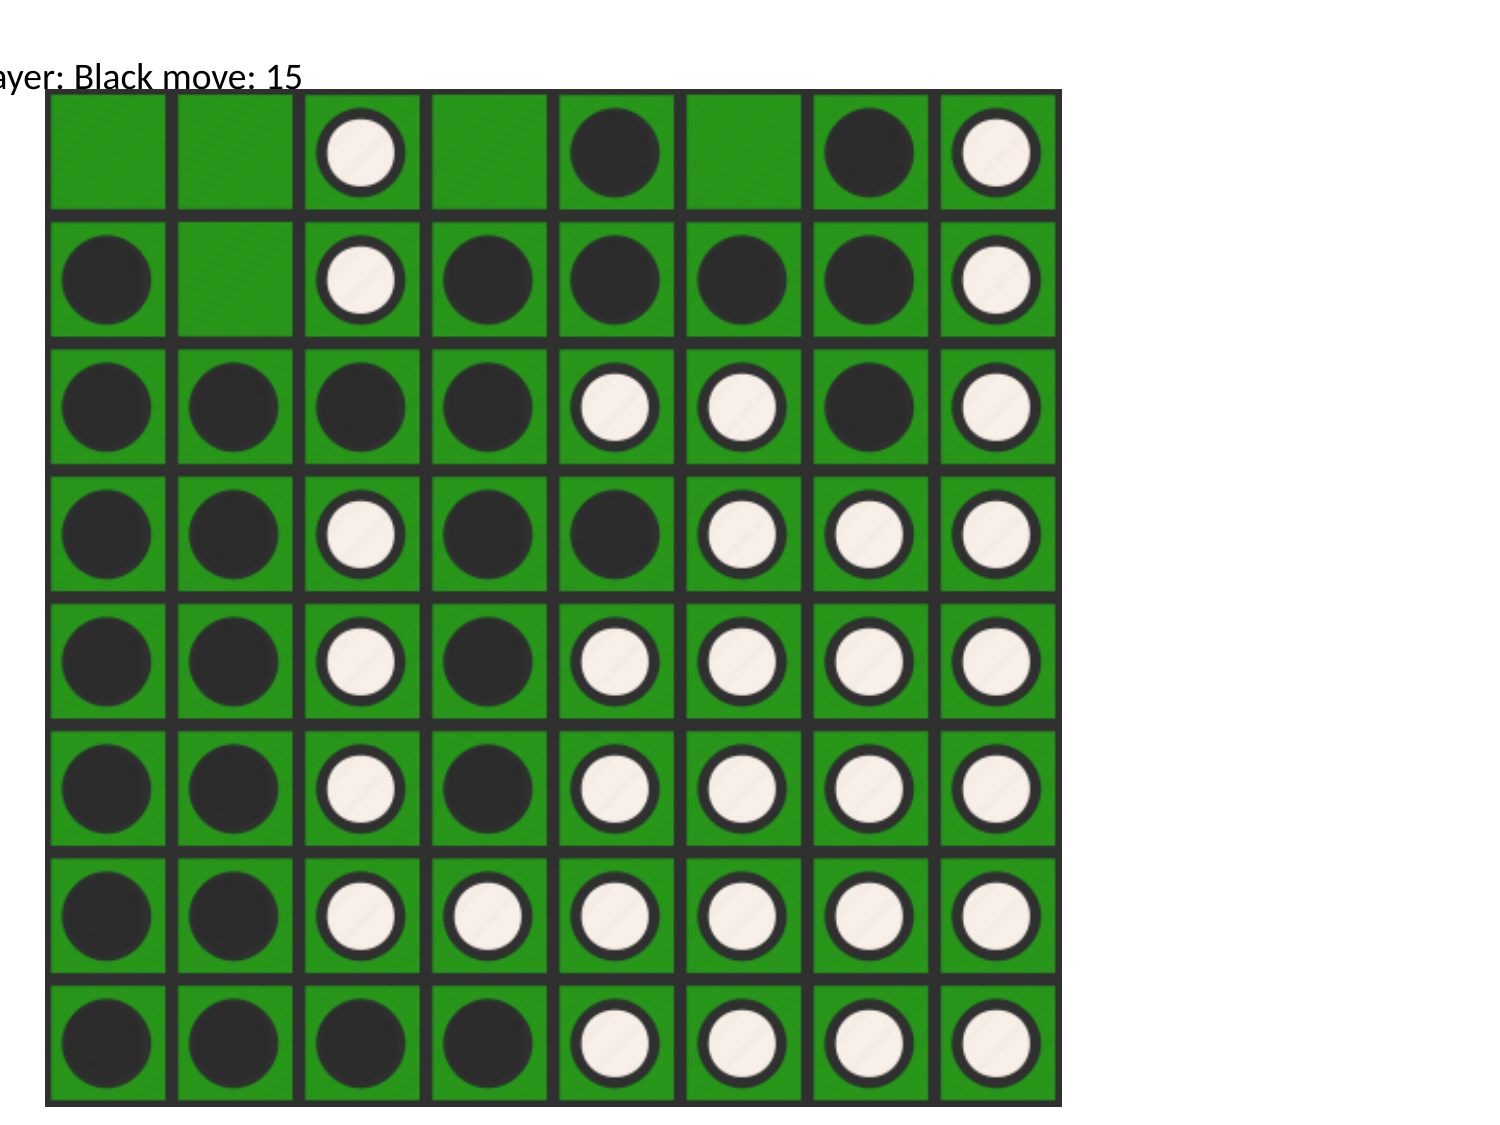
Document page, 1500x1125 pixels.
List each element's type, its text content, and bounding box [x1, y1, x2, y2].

picture [44, 89, 1062, 1107]
text_box turn: 55 player: Black move: 15 [0, 44, 319, 105]
